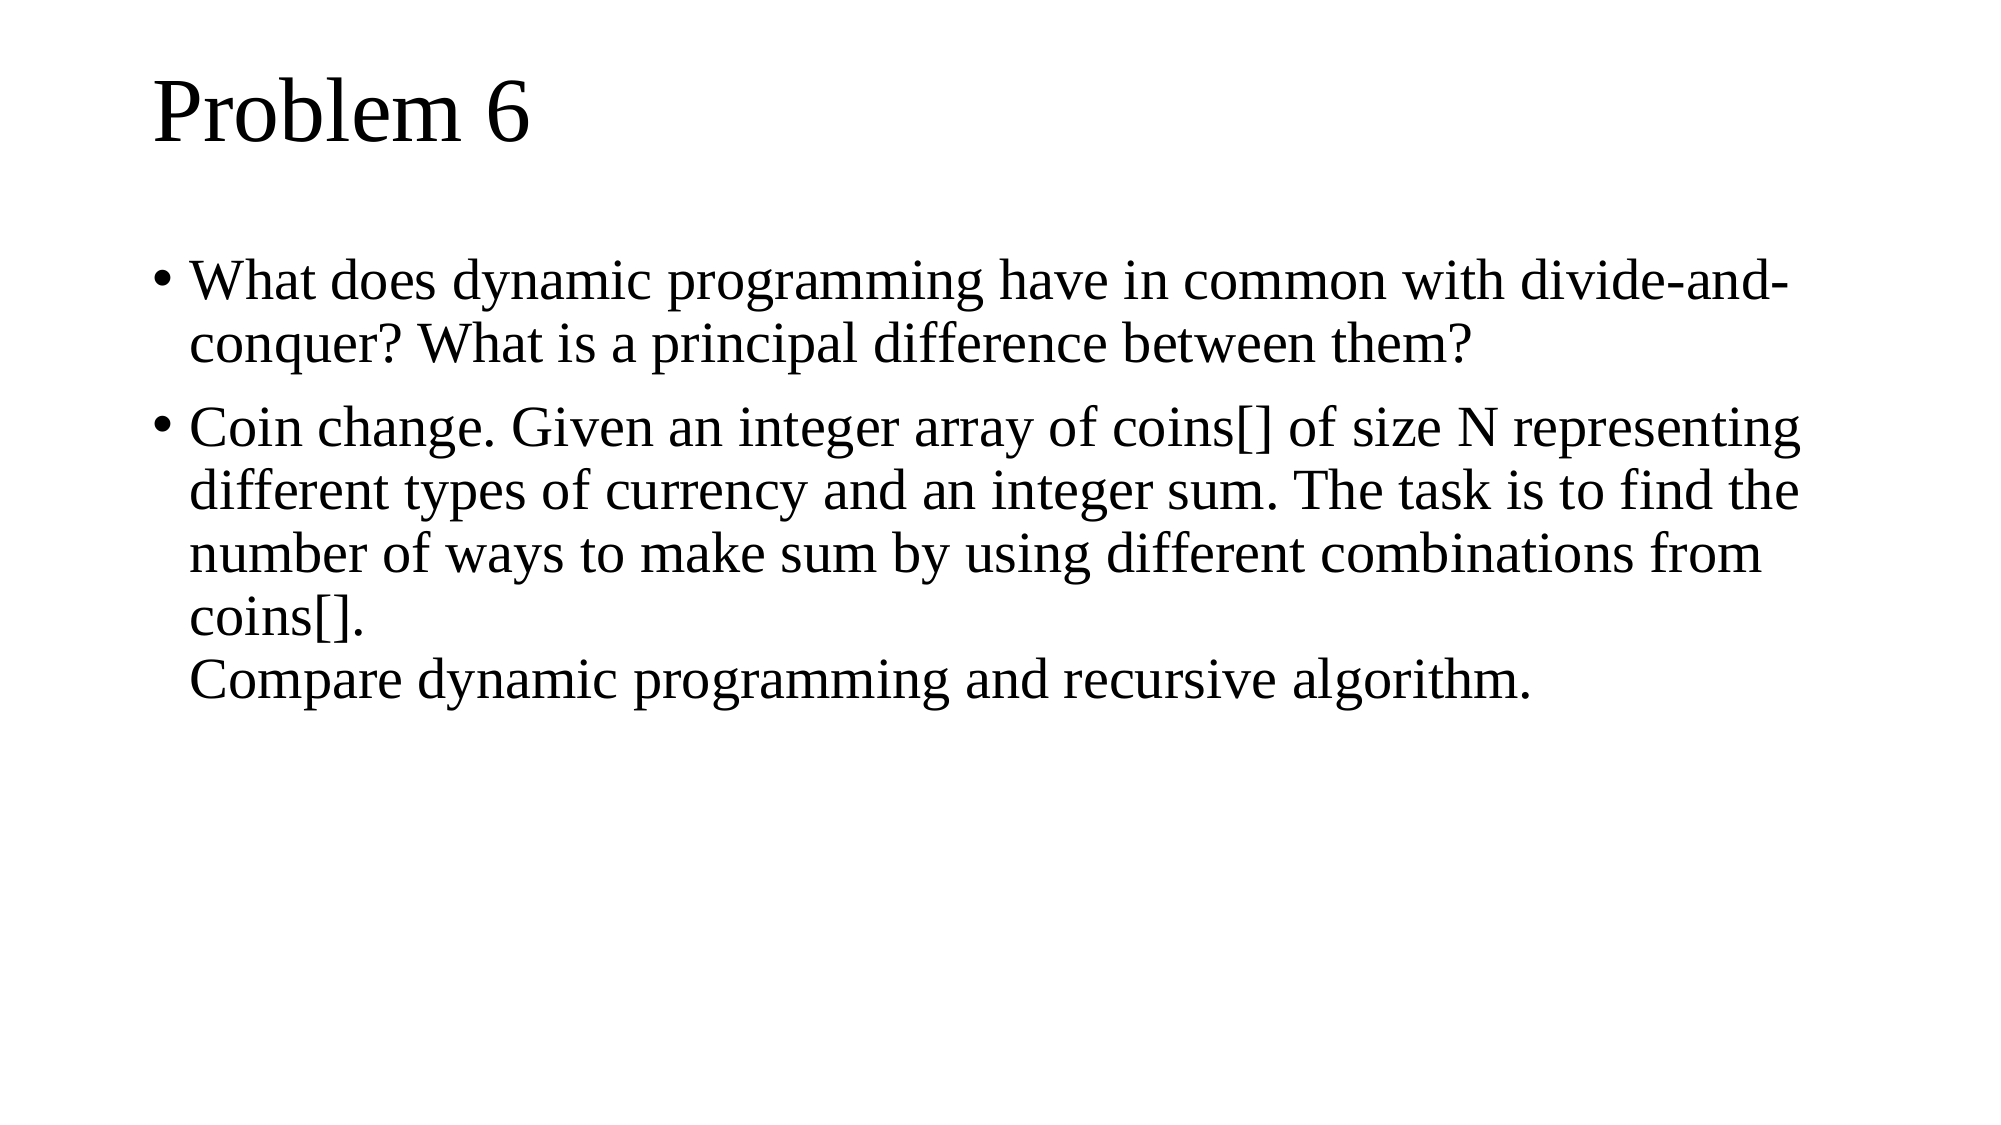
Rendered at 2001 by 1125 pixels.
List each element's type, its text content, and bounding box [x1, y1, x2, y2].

list What does dynamic programming have in common with divide-and-conquer? What is a principal difference between them? Coin change. Given an integer array of coins[] of size N representing different types of currency and an integer sum. The task is to find the number of ways to make sum by using different combinations from coins[]. Compare dynamic programming and recursive algorithm. [137, 241, 1863, 1014]
title Problem 6 [137, 3, 1863, 221]
